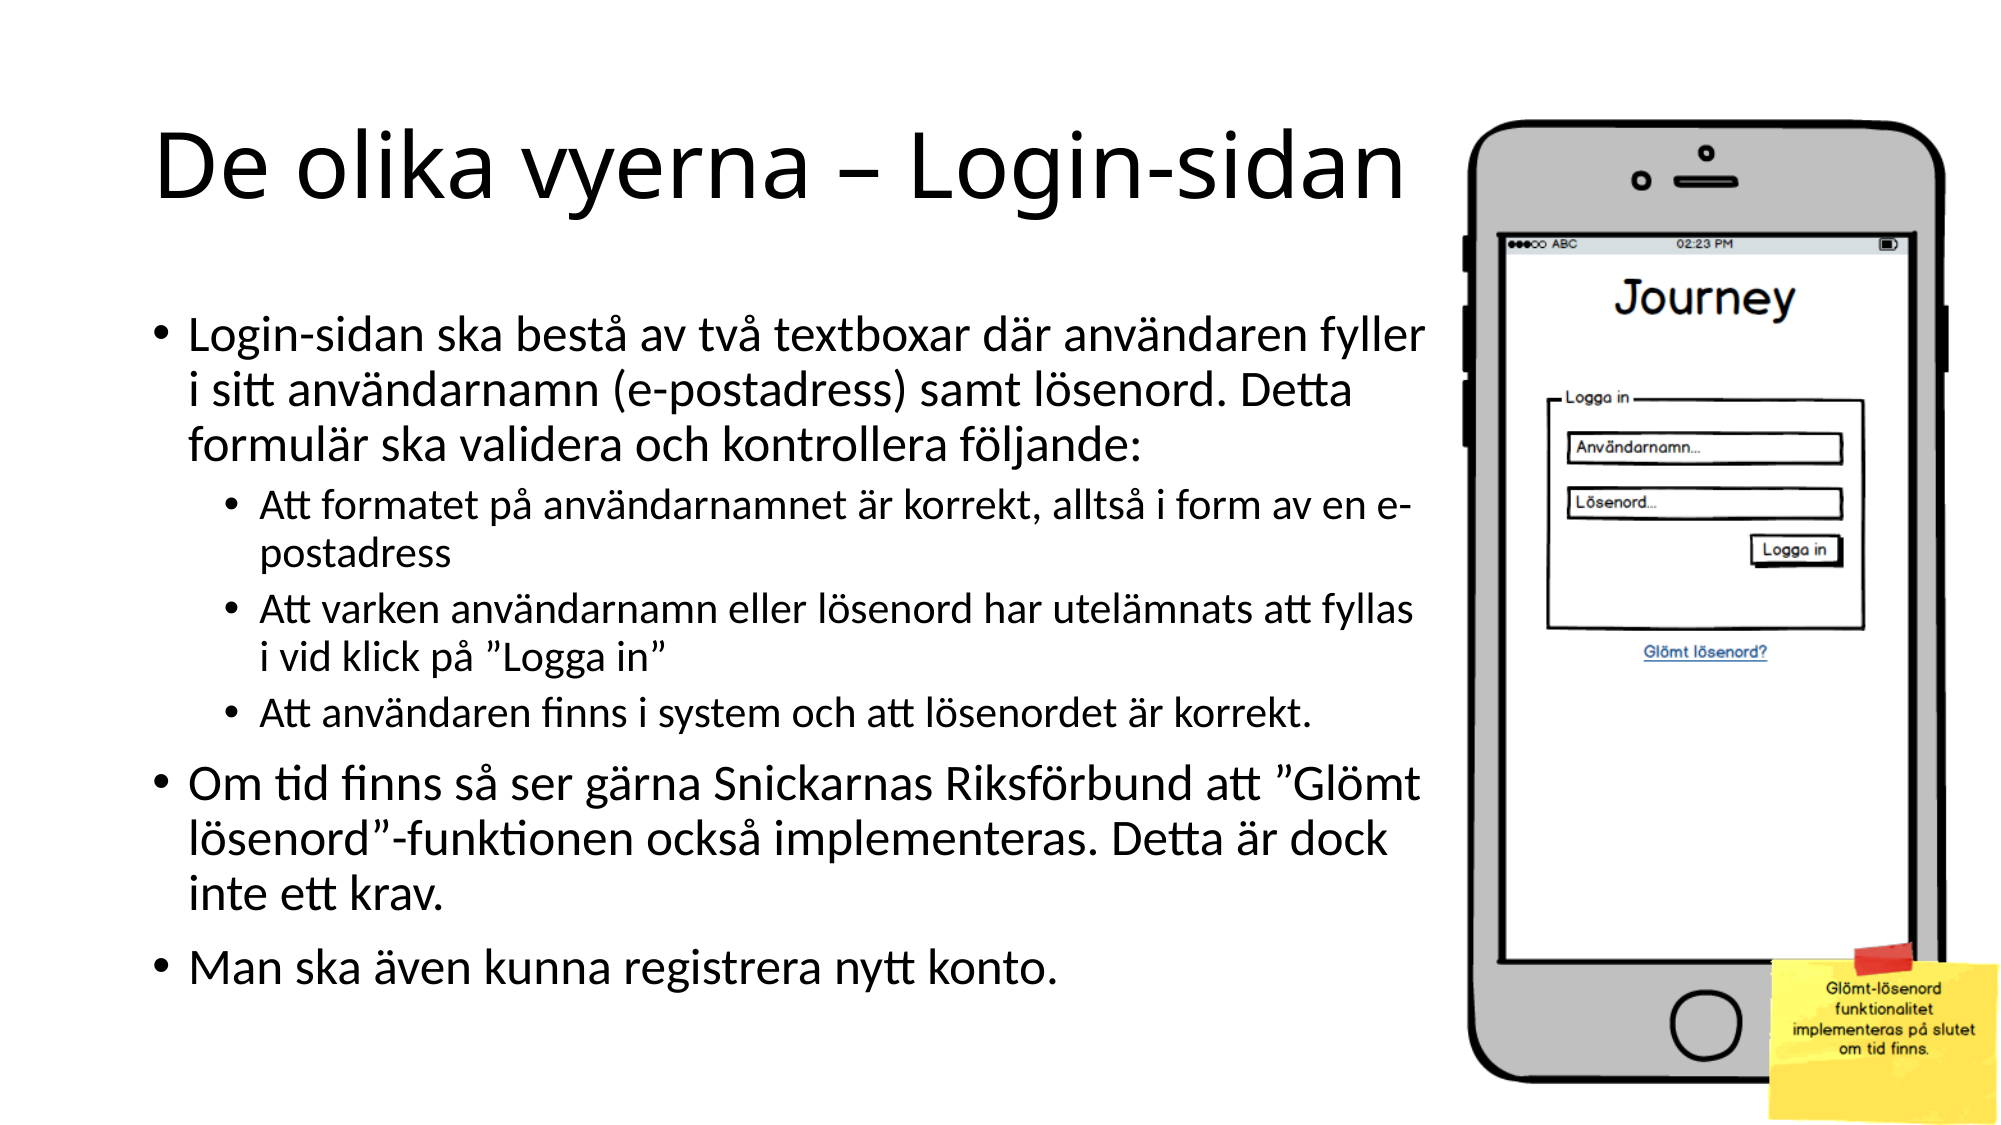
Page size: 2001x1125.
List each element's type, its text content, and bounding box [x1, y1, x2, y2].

picture [1462, 119, 2000, 1125]
title De olika vyerna – Login-sidan [137, 59, 1863, 278]
list Login-sidan ska bestå av två textboxar där användaren fyller i sitt användarnamn (e-postadress) samt lösenord. Detta formulär ska validera och kontrollera följande: Att formatet på användarnamnet är korrekt, alltså i form av en e-postadress Att varken användarnamn eller lösenord har utelämnats att fyllas i vid klick på ”Logga in” Att användaren finns i system och att lösenordet är korrekt. Om tid finns så ser gärna Snickarnas Riksförbund att ”Glömt lösenord”-funktionen också implementeras. Detta är dock inte ett krav. Man ska även kunna registrera nytt konto. [137, 299, 1443, 1014]
